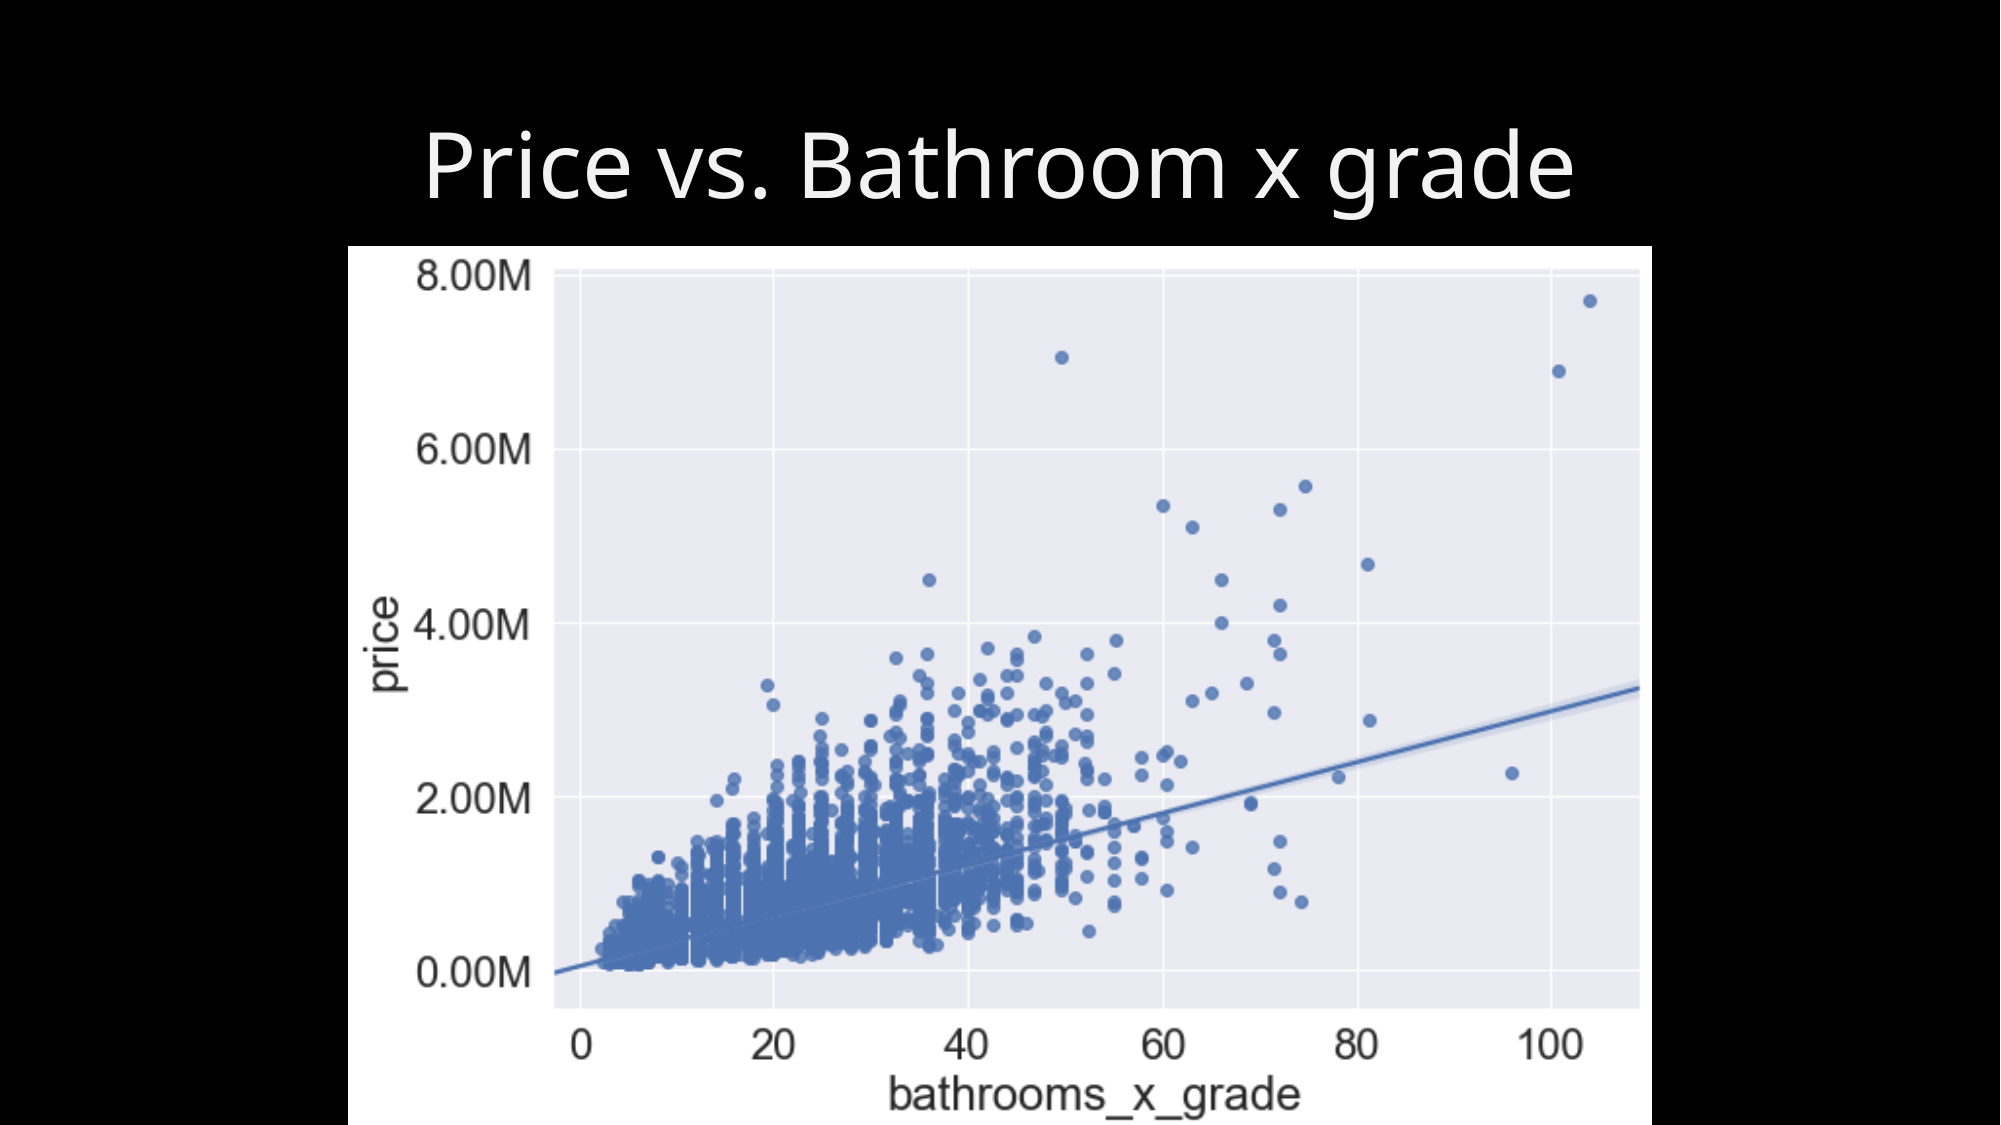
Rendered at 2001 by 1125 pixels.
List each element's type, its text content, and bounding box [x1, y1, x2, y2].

picture [348, 246, 1652, 1125]
title Price vs. Bathroom x grade [137, 59, 1863, 278]
